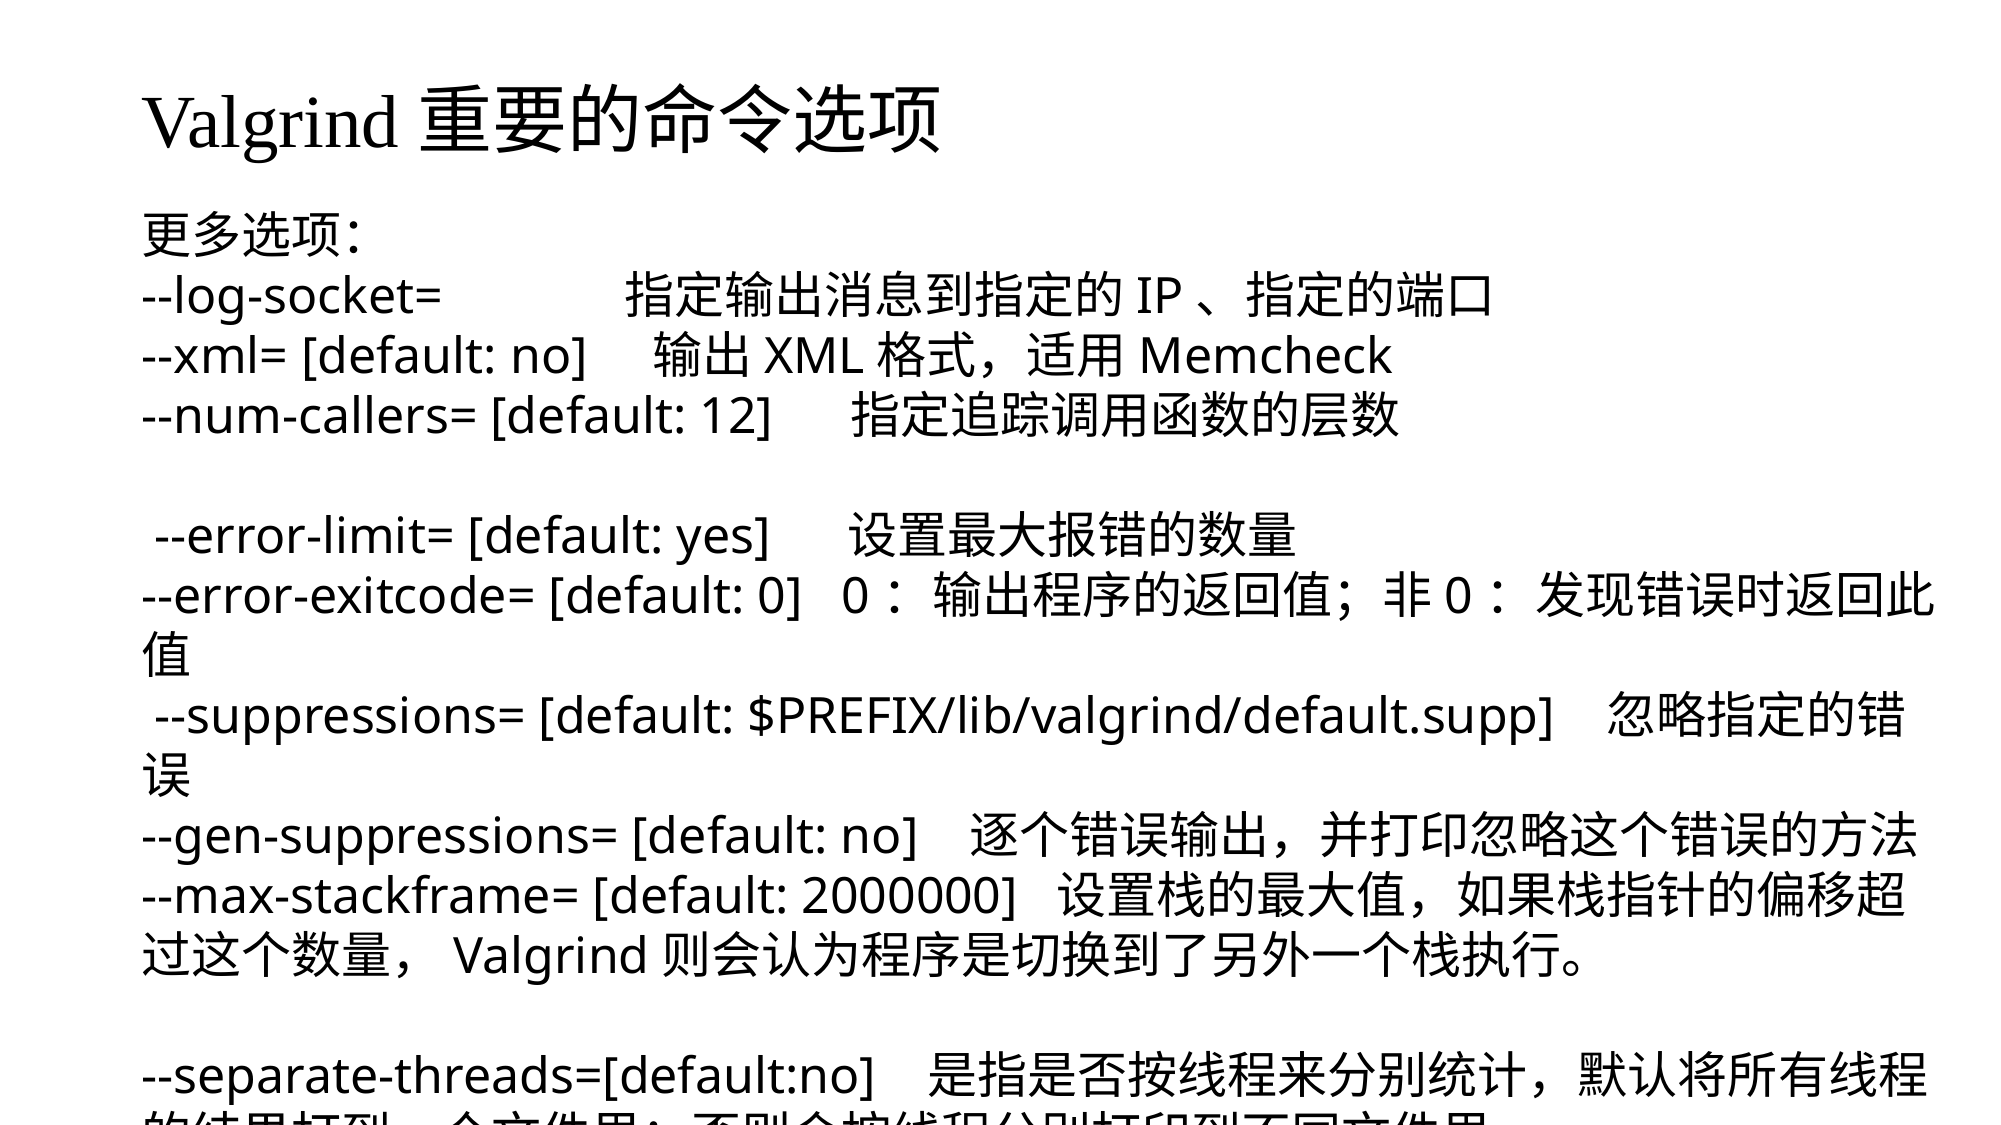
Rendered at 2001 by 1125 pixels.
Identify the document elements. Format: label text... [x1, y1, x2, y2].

text_box 更多选项： --log-socket= 指定输出消息到指定的IP、指定的端口 --xml= [default: no] 输出XML格式，适用Memcheck --num-callers= [default: 12] 指定追踪调用函数的层数 --error-limit= [default: yes] 设置最大报错的数量 --error-exitcode= [default: 0] 0：输出程序的返回值；非0：发现错误时返回此值 --suppressions= [default: $PREFIX/lib/valgrind/default.supp] 忽略指定的错误 --gen-suppressions= [default: no] 逐个错误输出，并打印忽略这个错误的方法 --max-stackframe= [default: 2000000] 设置栈的最大值，如果栈指针的偏移超过这个数量，Valgrind则会认为程序是切换到了另外一个栈执行。 --separate-threads=[default:no] 是指是否按线程来分别统计，默认将所有线程的结果打到一个文件里；否则会按线程分别打印到不同文件里。 [126, 184, 1959, 1125]
text_box Valgrind重要的命令选项 [126, 64, 1066, 170]
